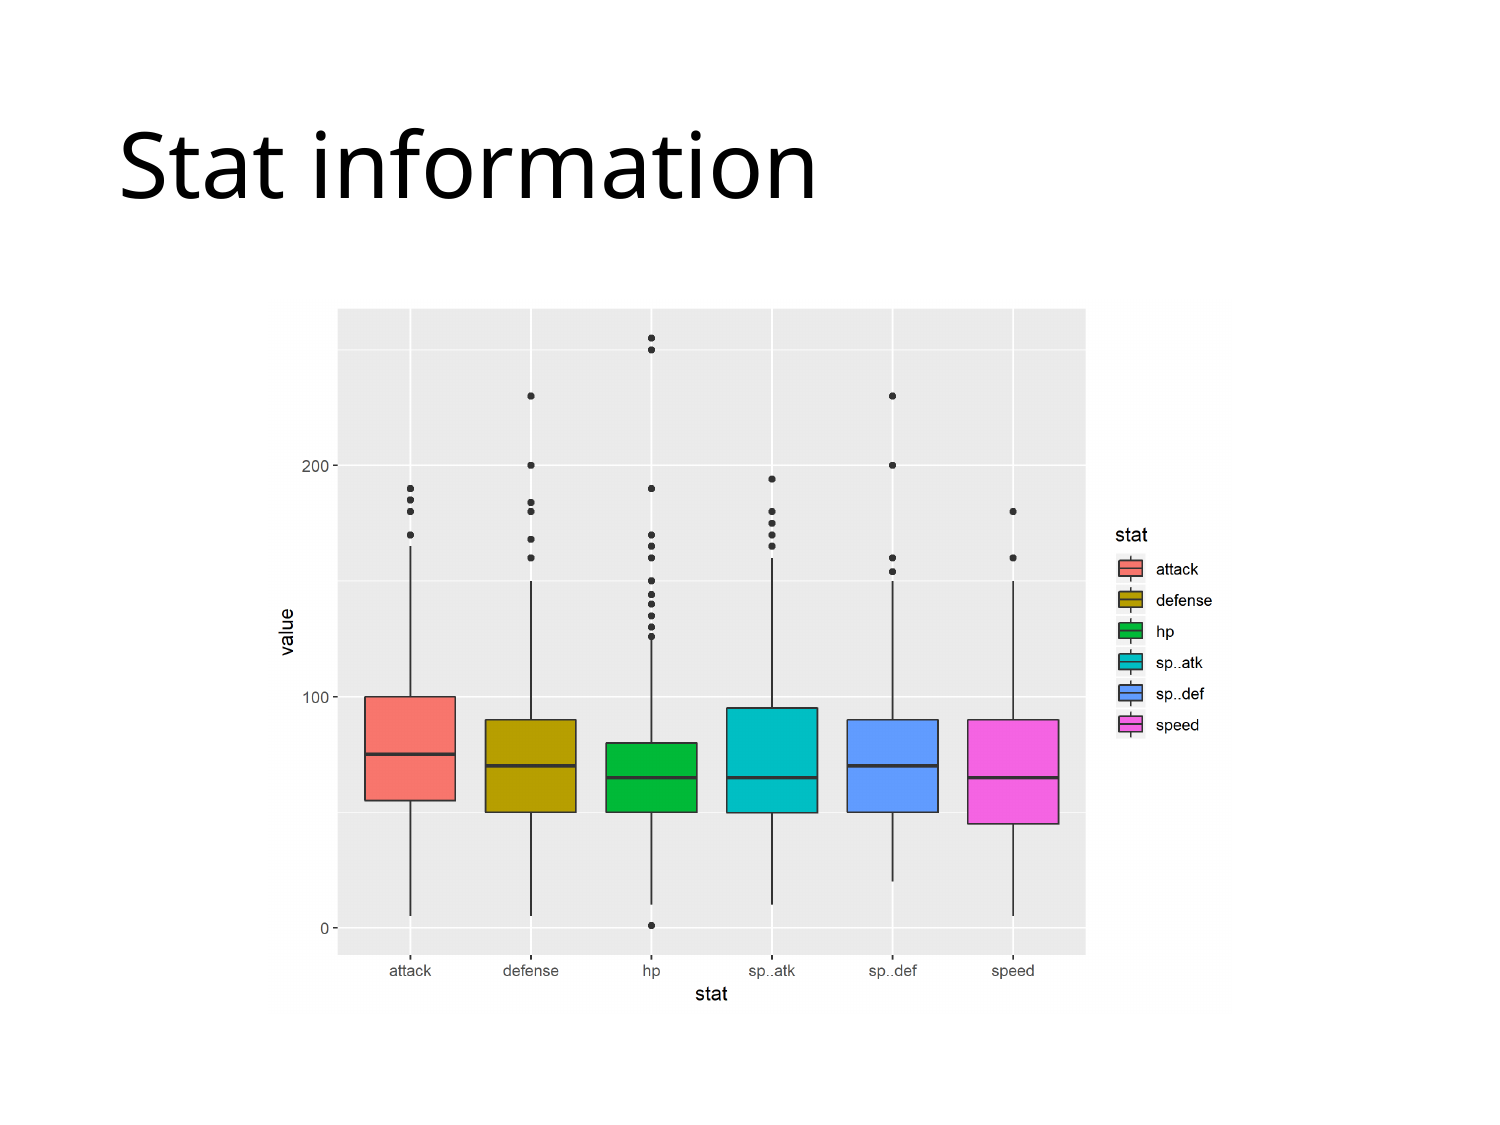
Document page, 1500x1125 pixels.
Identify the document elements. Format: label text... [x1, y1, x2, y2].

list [268, 299, 1232, 1014]
title Stat information [103, 59, 1397, 278]
